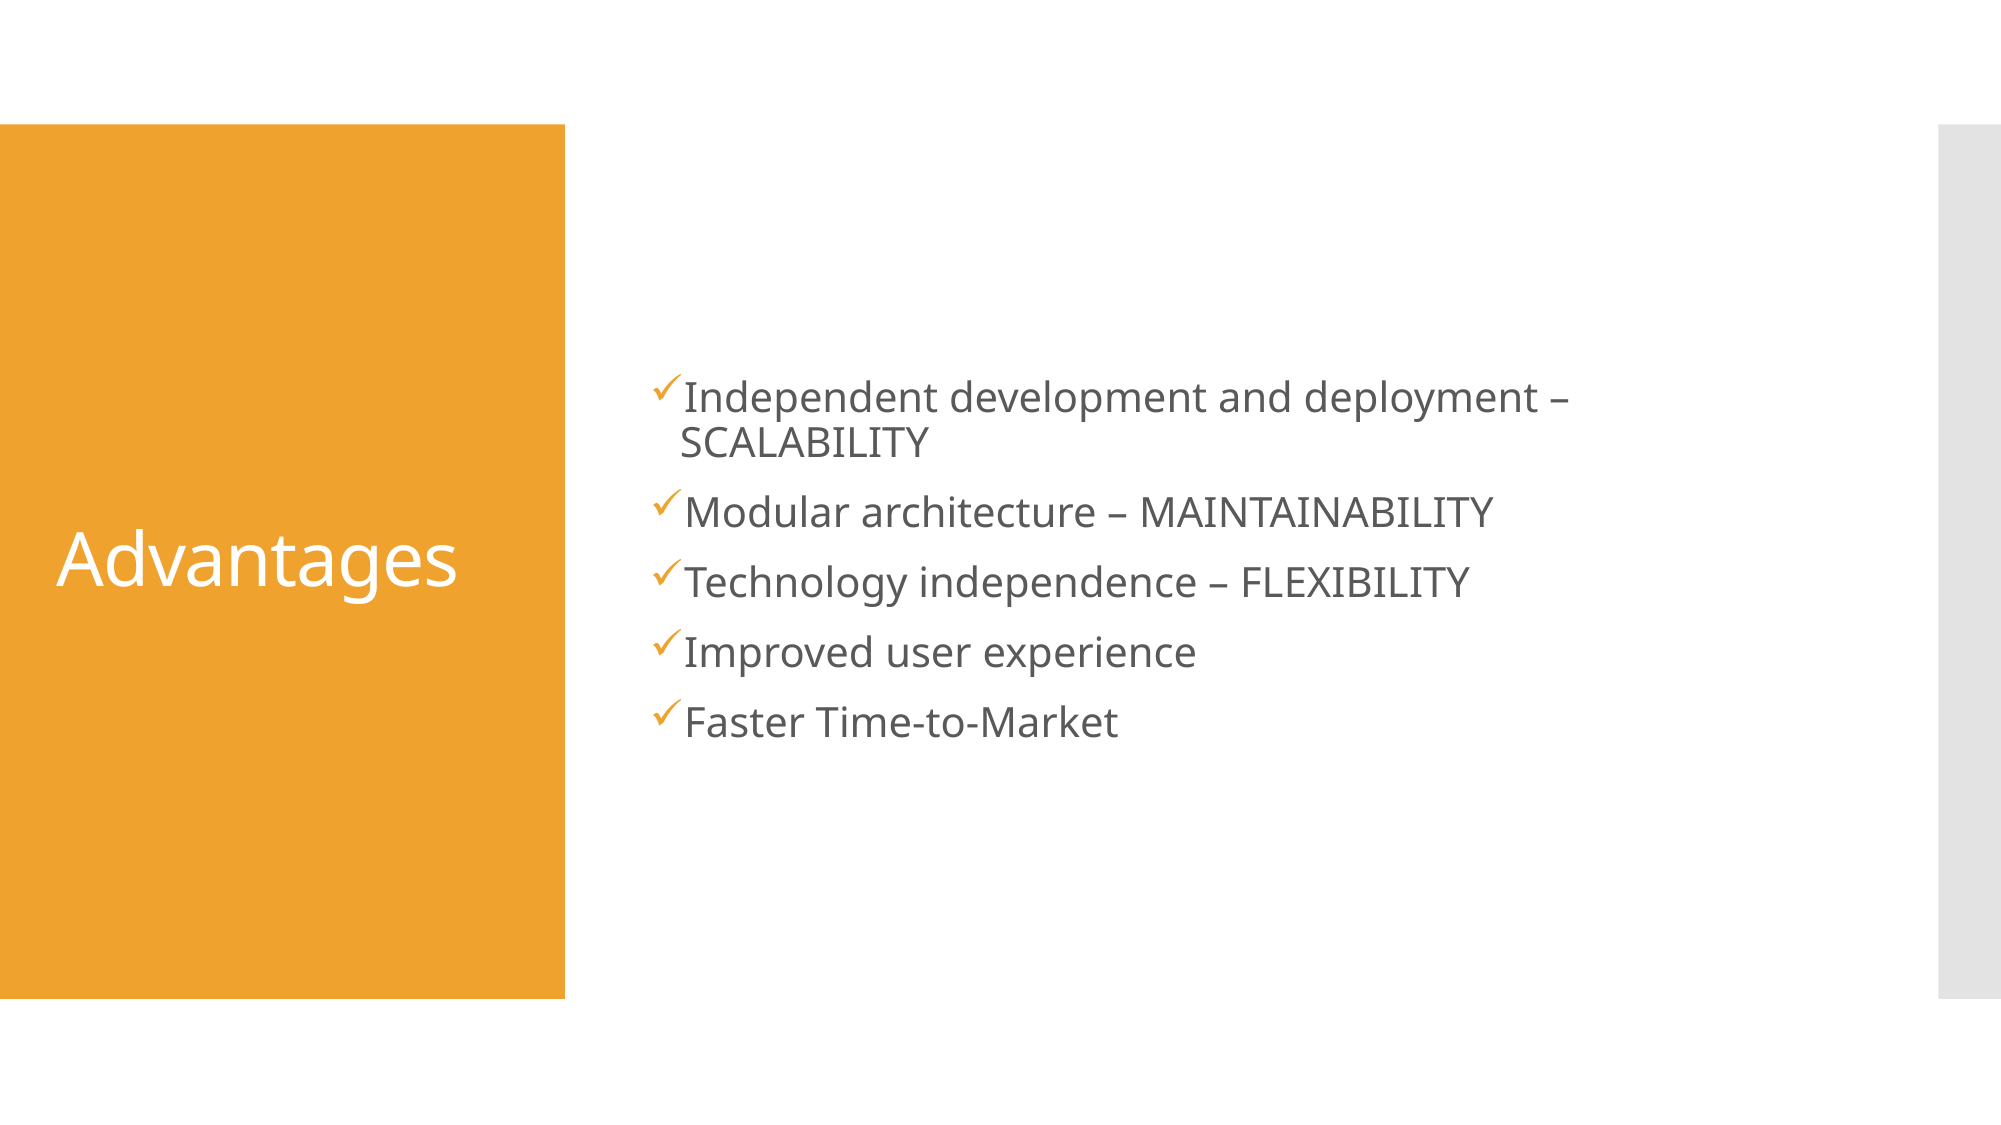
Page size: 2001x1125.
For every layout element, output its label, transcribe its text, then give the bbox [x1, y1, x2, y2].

list Independent development and deployment – SCALABILITY Modular architecture – MAINTAINABILITY Technology independence – FLEXIBILITY Improved user experience Faster Time-to-Market [634, 141, 1835, 982]
title Advantages [41, 184, 525, 940]
